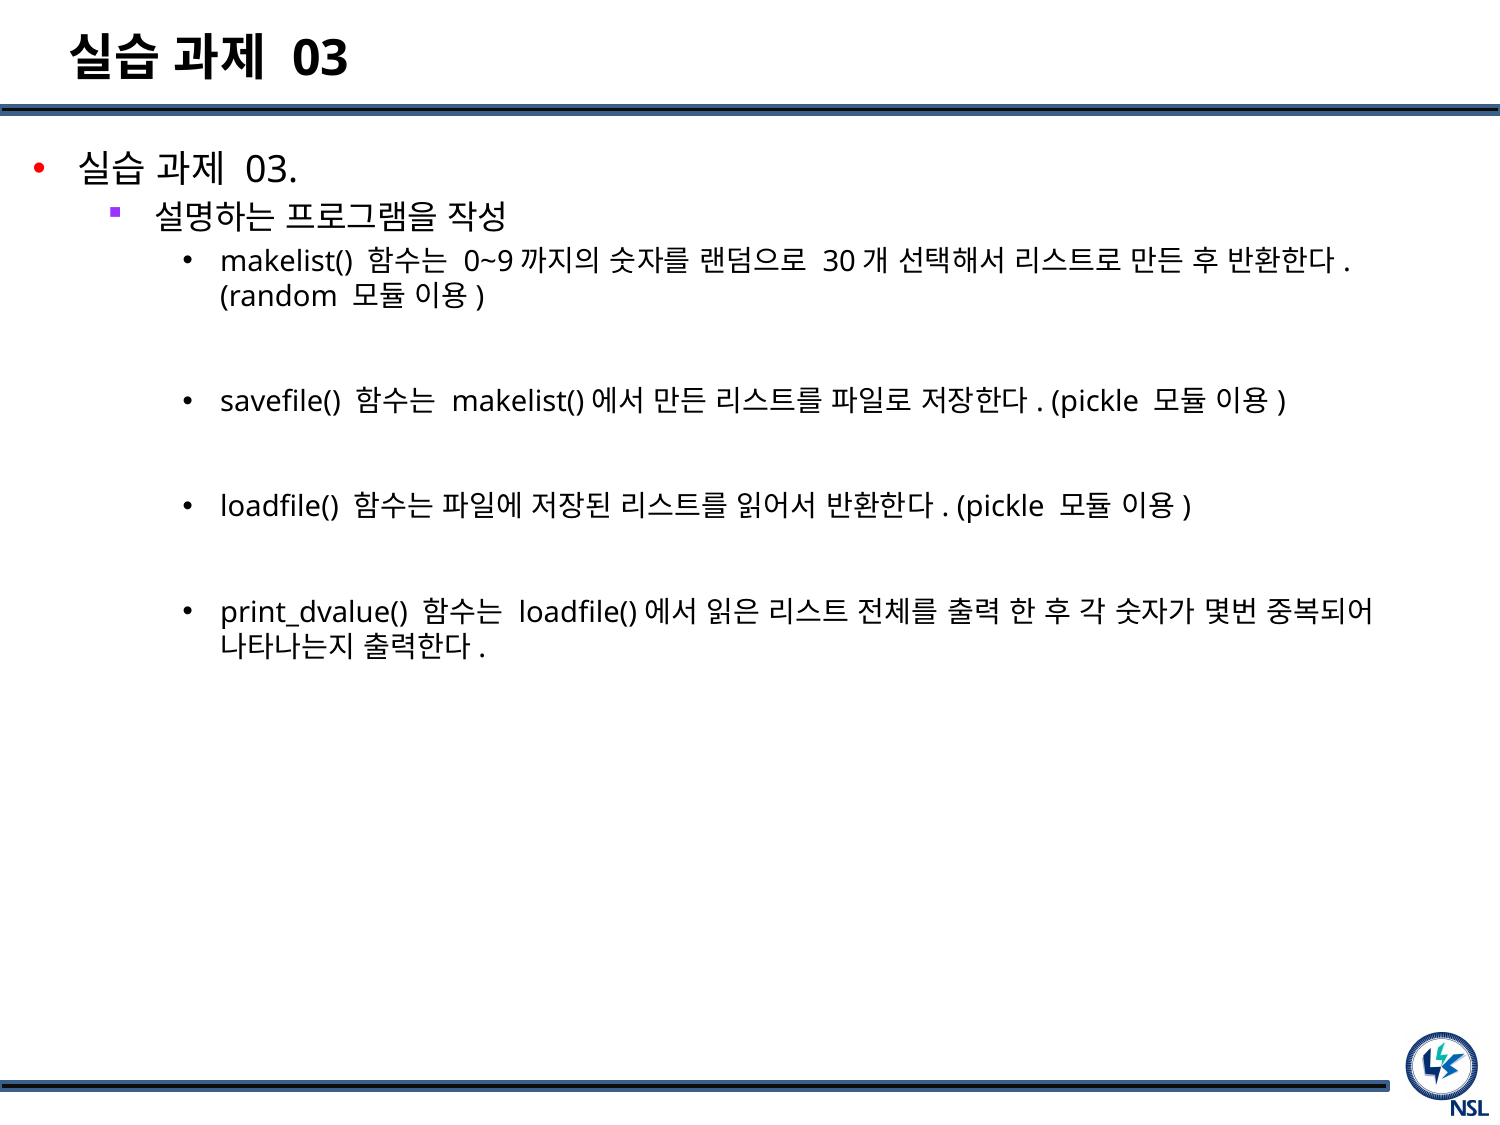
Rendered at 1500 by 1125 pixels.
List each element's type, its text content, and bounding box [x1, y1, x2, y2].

title 실습 과제 03 [53, 7, 1489, 103]
picture [1404, 1067, 1489, 1116]
list 실습 과제 03. 설명하는 프로그램을 작성 makelist() 함수는 0~9까지의 숫자를 랜덤으로 30개 선택해서 리스트로 만든 후 반환한다. (random 모듈 이용) savefile() 함수는 makelist()에서 만든 리스트를 파일로 저장한다. (pickle 모듈 이용) loadfile() 함수는 파일에 저장된 리스트를 읽어서 반환한다. (pickle 모듈 이용) print_dvalue() 함수는 loadfile()에서 읽은 리스트 전체를 출력 한 후 각 숫자가 몇번 중복되어 나타나는지 출력한다. [17, 137, 1479, 1067]
